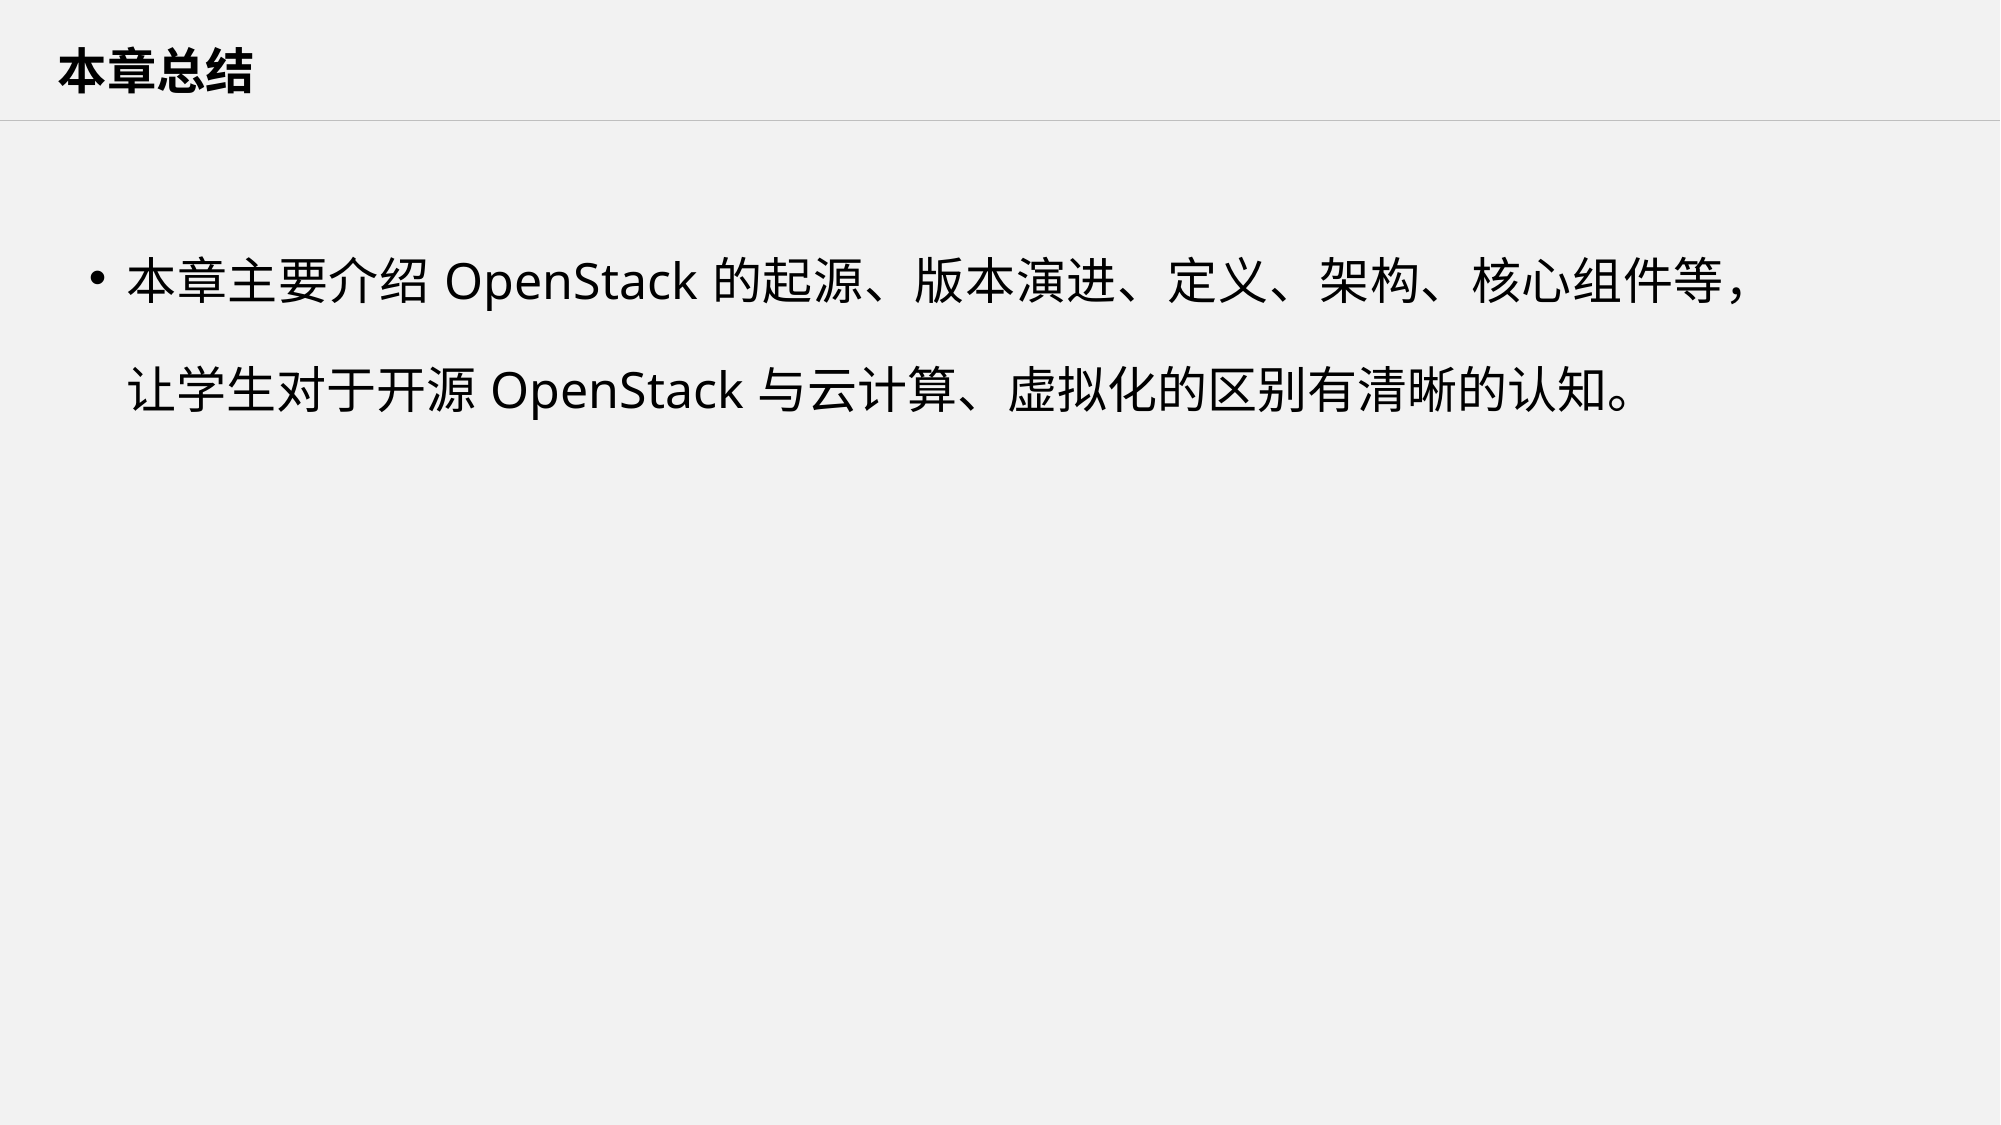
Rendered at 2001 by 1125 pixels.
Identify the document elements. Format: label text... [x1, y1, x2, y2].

list 本章主要介绍OpenStack的起源、版本演进、定义、架构、核心组件等，让学生对于开源OpenStack与云计算、虚拟化的区别有清晰的认知。 [73, 197, 1740, 868]
text_box 本章总结 [43, 30, 1896, 111]
